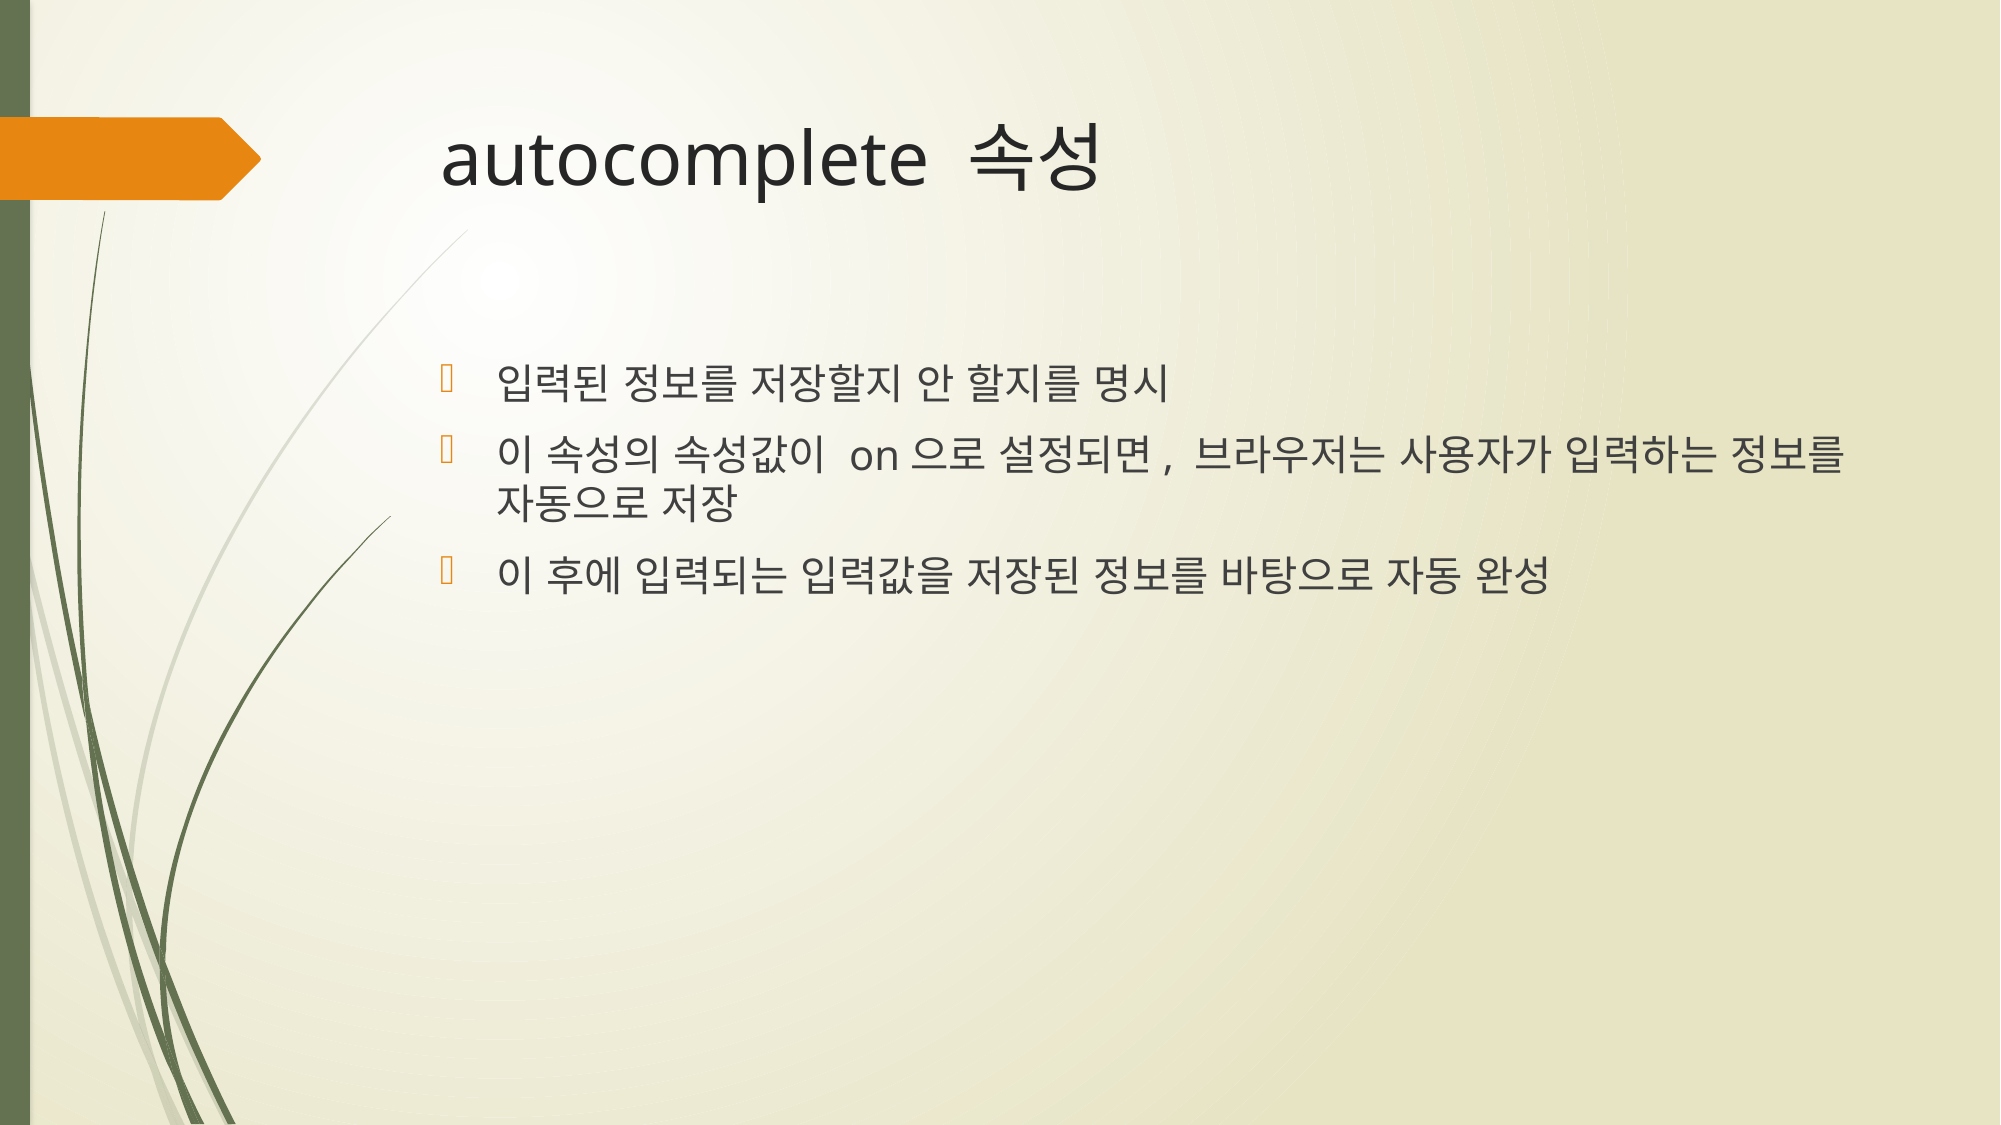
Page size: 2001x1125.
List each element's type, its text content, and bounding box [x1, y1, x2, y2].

title autocomplete 속성 [425, 102, 1888, 313]
list 입력된 정보를 저장할지 안 할지를 명시 이 속성의 속성값이 on으로 설정되면, 브라우저는 사용자가 입력하는 정보를 자동으로 저장 이 후에 입력되는 입력값을 저장된 정보를 바탕으로 자동 완성 [424, 350, 1888, 970]
